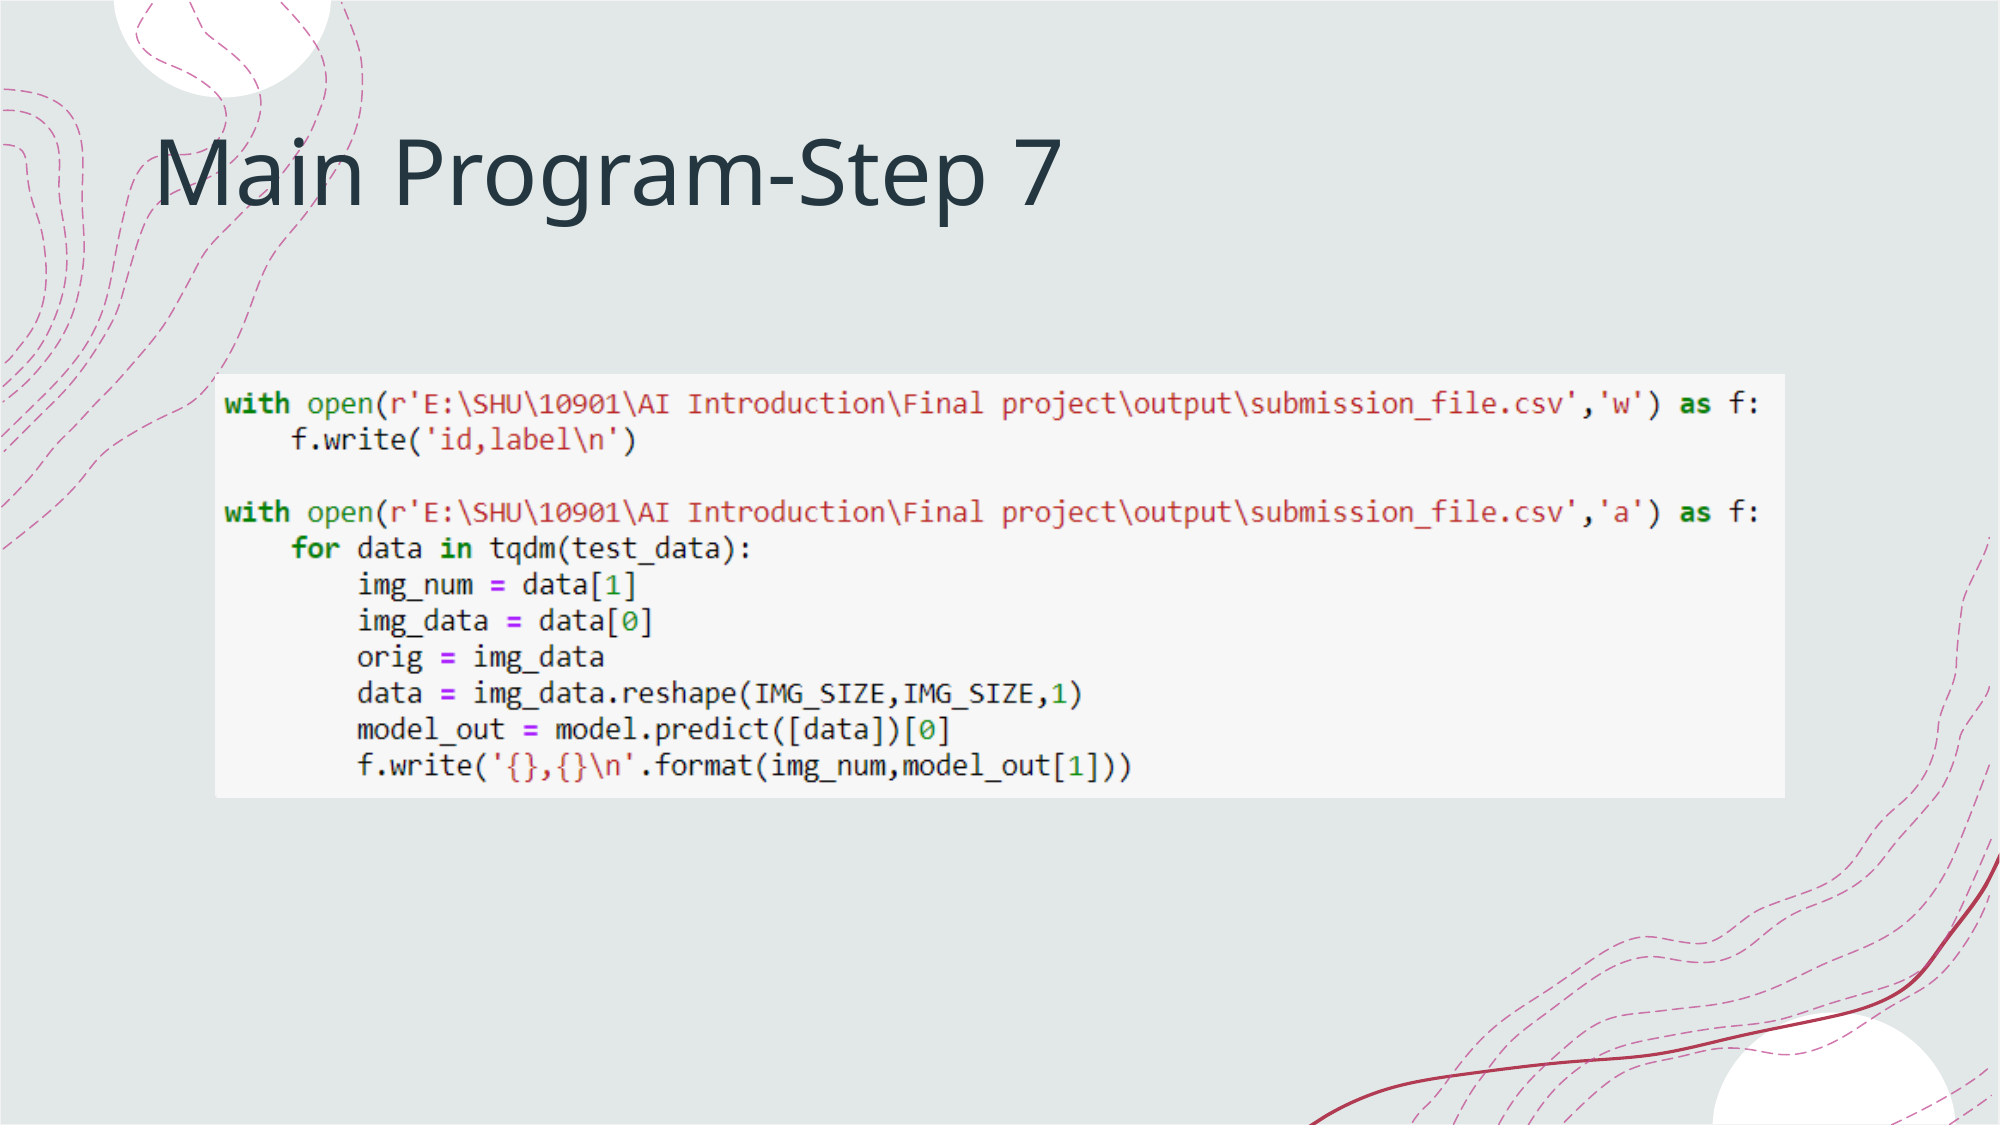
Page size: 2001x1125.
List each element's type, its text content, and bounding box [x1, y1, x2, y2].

title Main Program-Step 7 [137, 59, 1863, 278]
picture [215, 374, 1785, 798]
